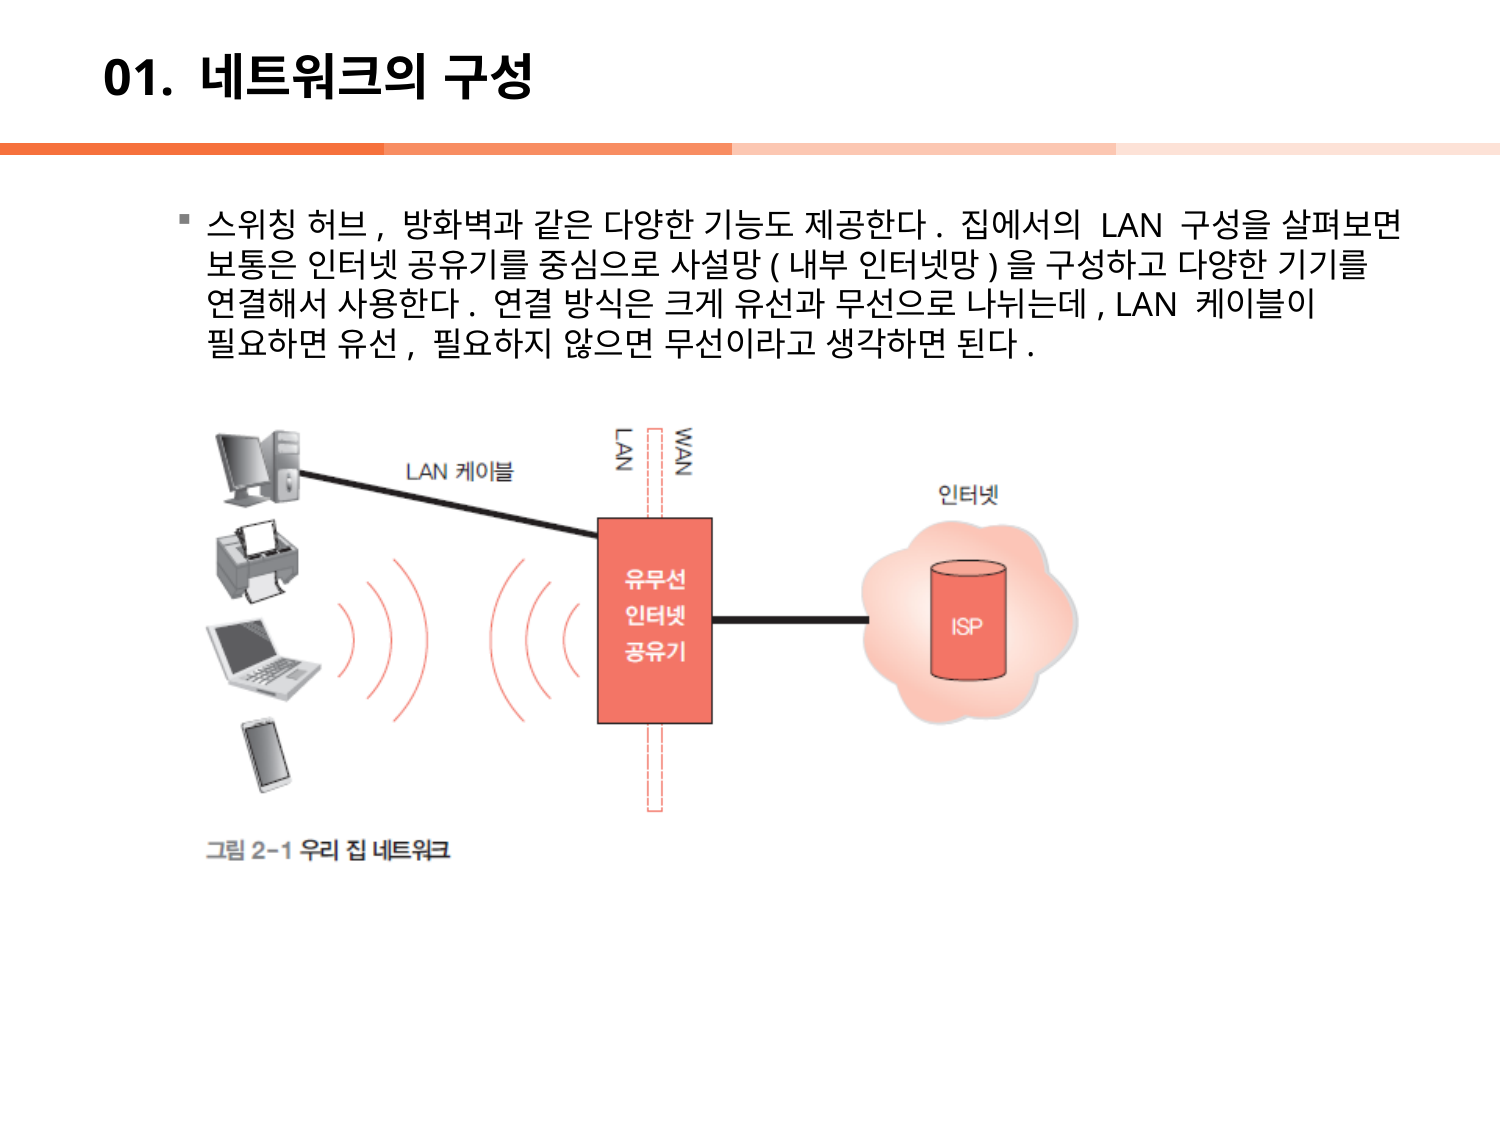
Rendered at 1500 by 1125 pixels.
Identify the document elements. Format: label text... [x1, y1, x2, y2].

picture [185, 408, 1090, 889]
title 01. 네트워크의 구성 [88, 30, 1330, 121]
list 스위칭 허브, 방화벽과 같은 다양한 기능도 제공한다. 집에서의 LAN 구성을 살펴보면 보통은 인터넷 공유기를 중심으로 사설망(내부 인터넷망)을 구성하고 다양한 기기를 연결해서 사용한다. 연결 방식은 크게 유선과 무선으로 나뉘는데, LAN 케이블이 필요하면 유선, 필요하지 않으면 무선이라고 생각하면 된다. [88, 196, 1436, 374]
